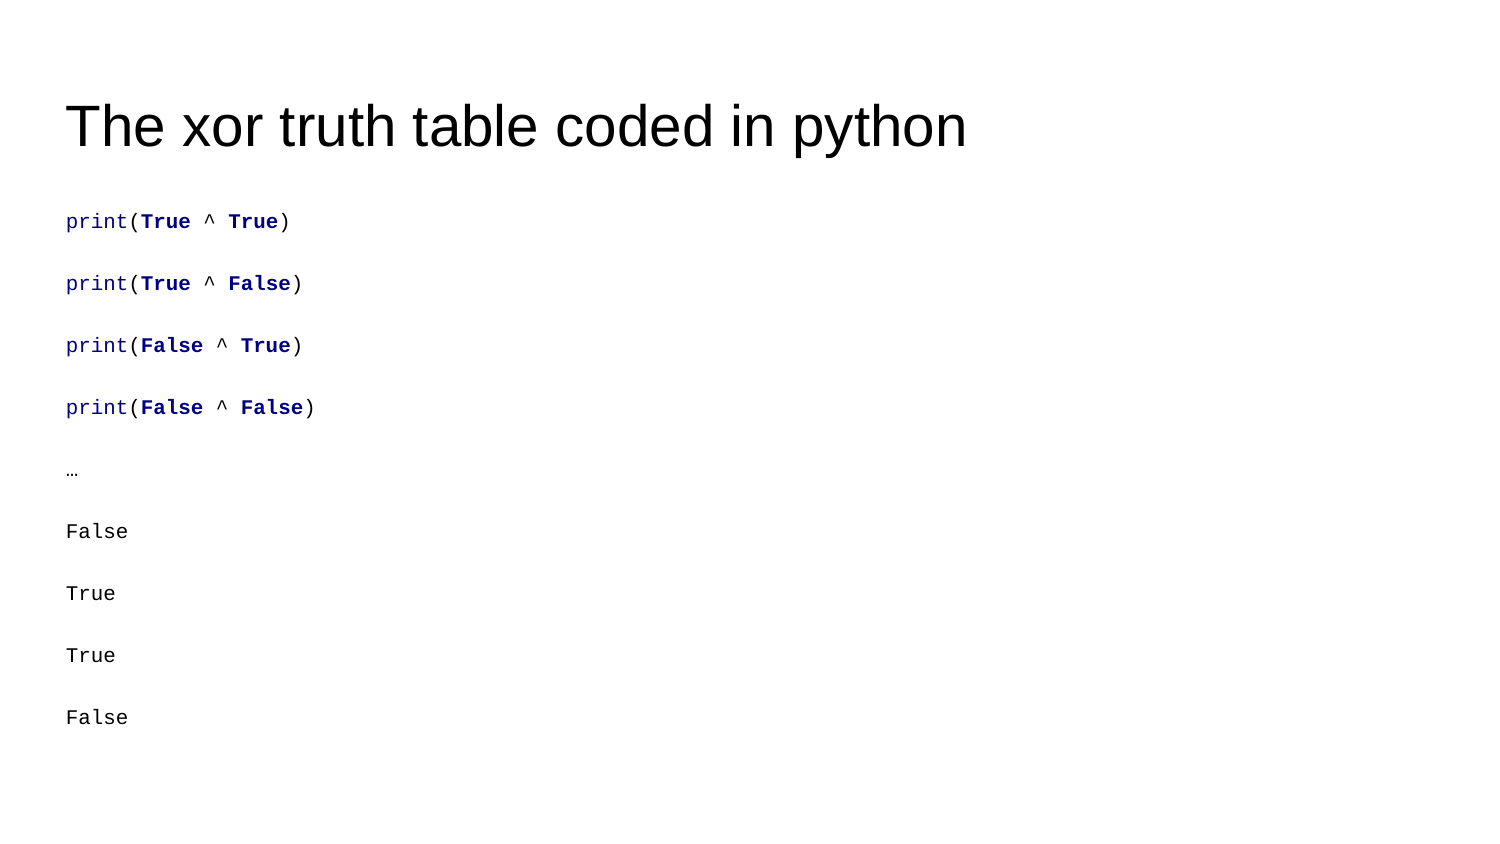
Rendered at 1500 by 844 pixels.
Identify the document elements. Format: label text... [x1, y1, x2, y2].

text_box The xor truth table coded in python [51, 72, 1449, 167]
text_box print(True ^ True) print(True ^ False) print(False ^ True) print(False ^ False) … False True True False [51, 188, 1459, 778]
